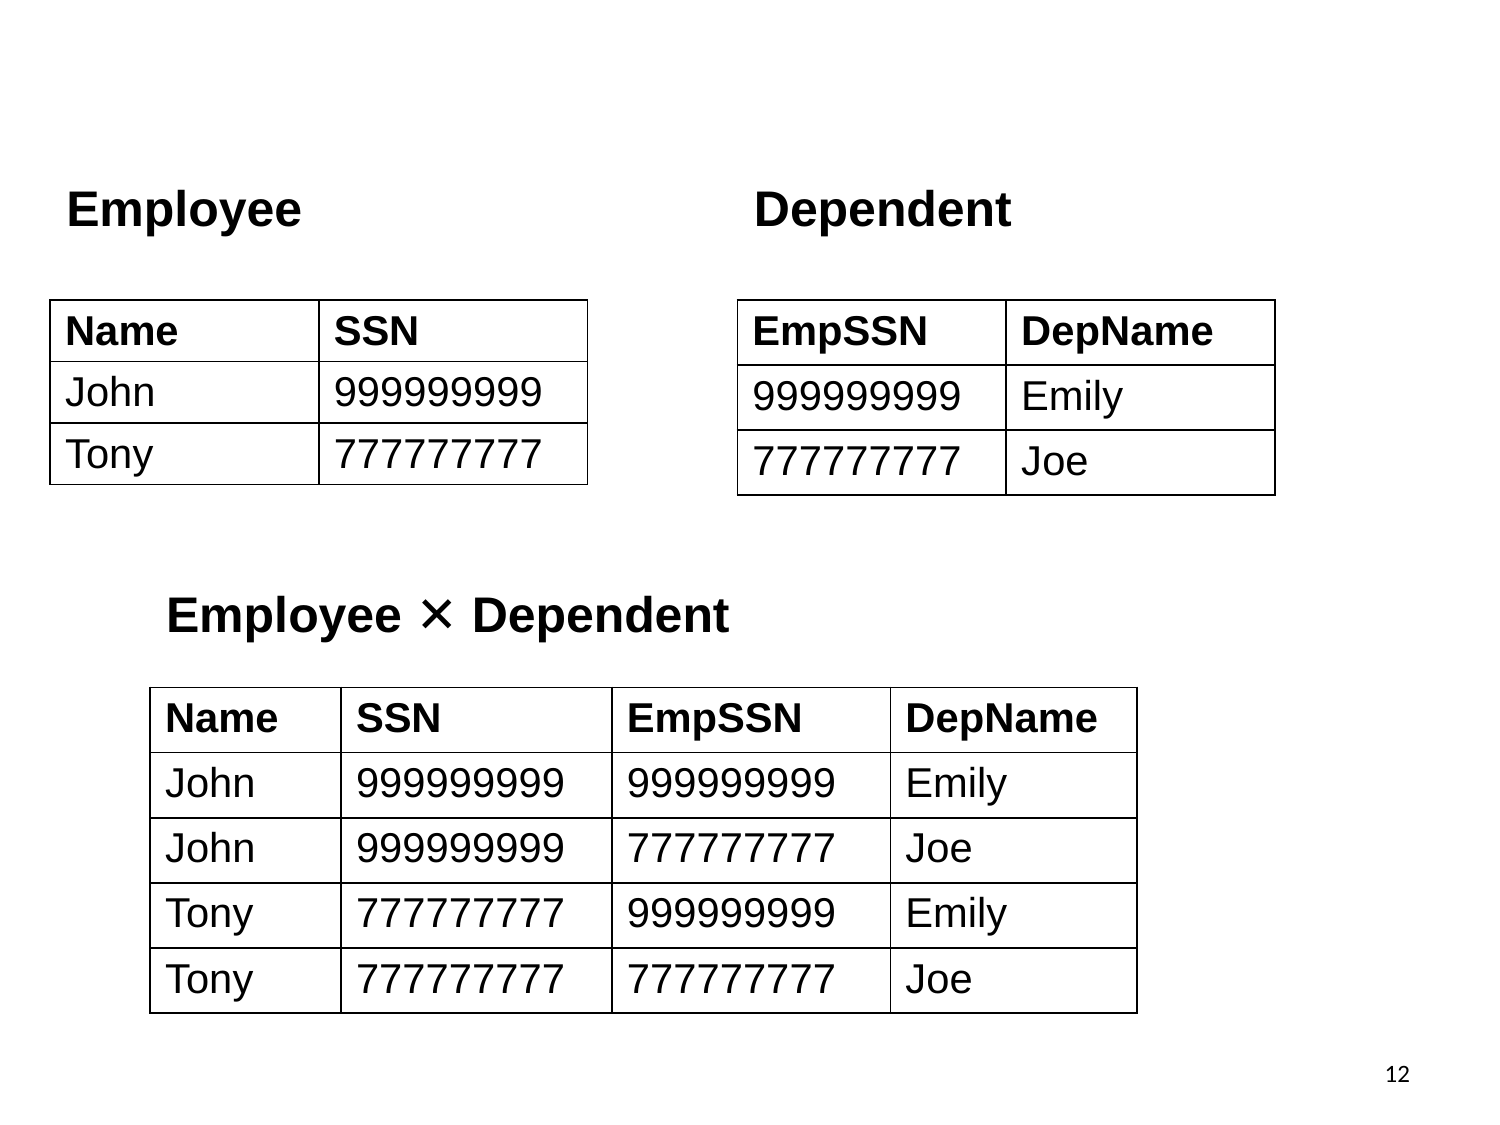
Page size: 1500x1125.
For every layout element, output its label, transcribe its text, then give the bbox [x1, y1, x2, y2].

table_header DepName [1007, 301, 1274, 364]
table_header SSN [342, 688, 611, 752]
table_cell Emily [891, 884, 1136, 947]
table_cell 777777777 [613, 949, 890, 1012]
table_cell 777777777 [320, 424, 587, 484]
table_cell 999999999 [320, 362, 587, 422]
slide_number 12 [1074, 1042, 1425, 1103]
table_cell Joe [891, 819, 1136, 882]
table_header SSN [320, 301, 587, 361]
table_cell 777777777 [613, 819, 890, 882]
table_header EmpSSN [613, 688, 890, 752]
text_box Dependent [739, 168, 1027, 244]
table_cell Tony [51, 424, 318, 484]
table_cell Joe [1007, 431, 1274, 494]
table_cell Emily [891, 753, 1136, 817]
table_cell Joe [891, 949, 1136, 1012]
table_cell 999999999 [342, 819, 611, 882]
table_cell John [151, 753, 340, 817]
table_header EmpSSN [738, 301, 1005, 364]
table_cell 777777777 [342, 884, 611, 947]
table_header Name [51, 301, 318, 361]
table_cell Emily [1007, 366, 1274, 429]
table_cell 999999999 [613, 753, 890, 817]
table_cell John [51, 362, 318, 422]
table_cell 999999999 [613, 884, 890, 947]
table_cell Tony [151, 884, 340, 947]
text_box Employee [51, 168, 318, 244]
text_box Employee ✕ Dependent [151, 574, 745, 650]
table_header DepName [891, 688, 1136, 752]
table_cell 777777777 [342, 949, 611, 1012]
table_header Name [151, 688, 340, 752]
table_cell 999999999 [342, 753, 611, 817]
table_cell 777777777 [738, 431, 1005, 494]
table_cell Tony [151, 949, 340, 1012]
table_cell John [151, 819, 340, 882]
table_cell 999999999 [738, 366, 1005, 429]
